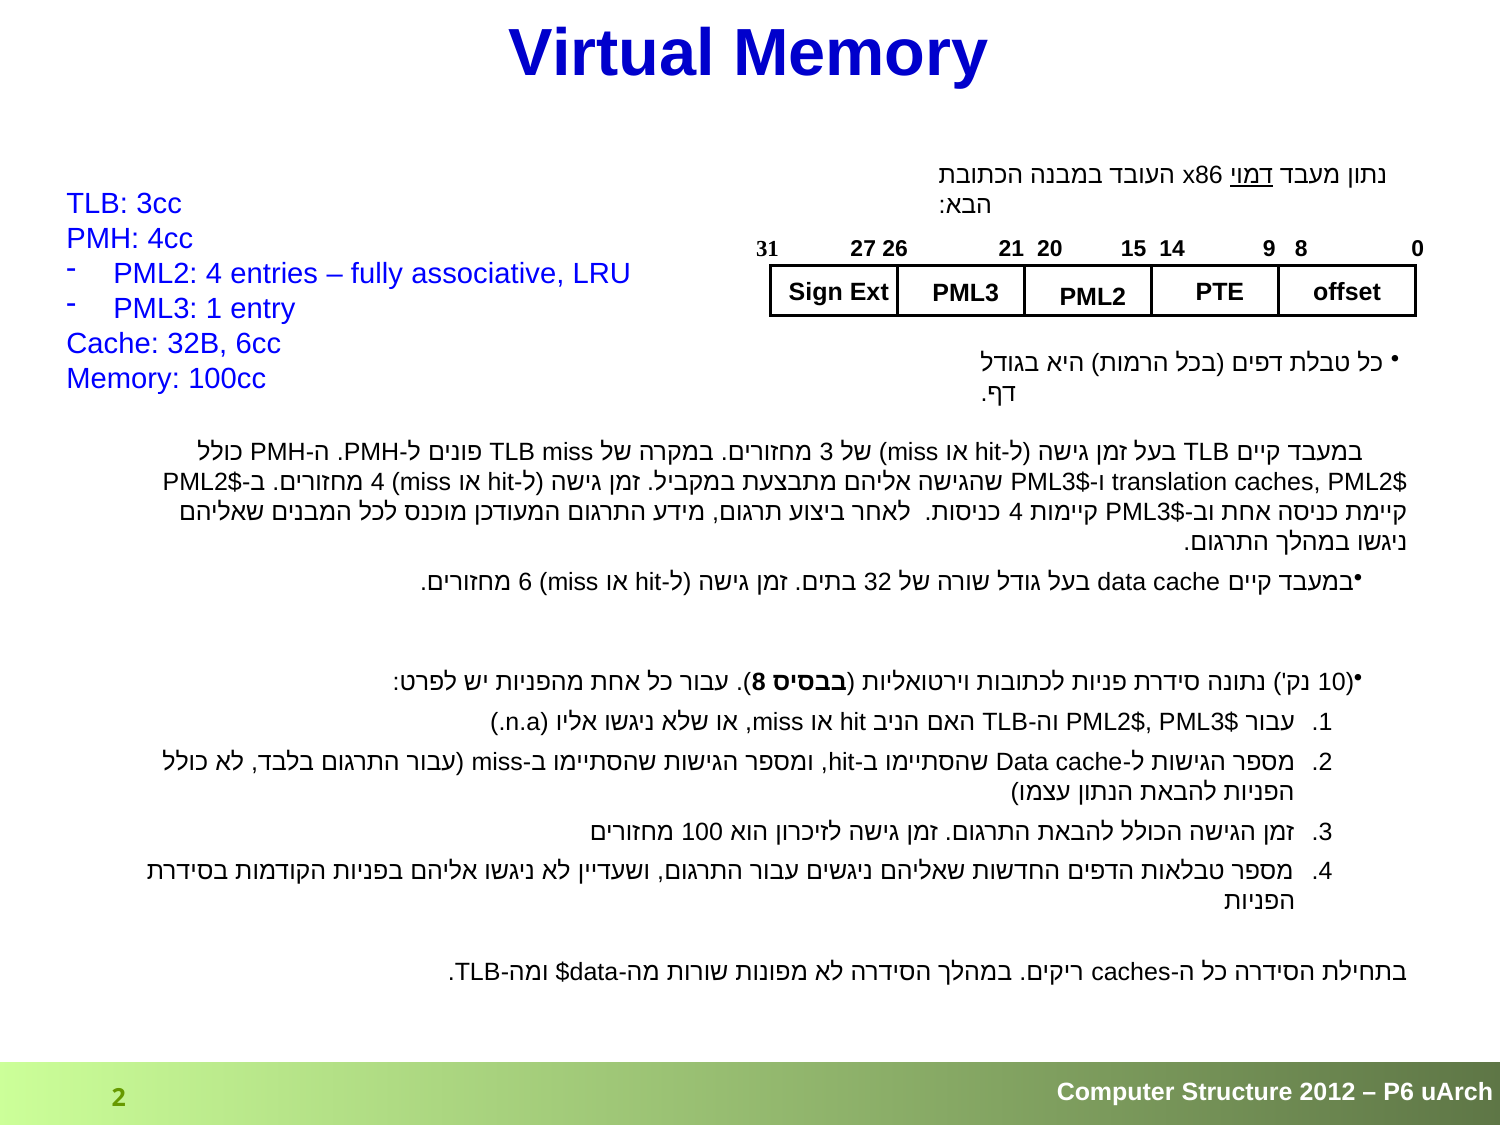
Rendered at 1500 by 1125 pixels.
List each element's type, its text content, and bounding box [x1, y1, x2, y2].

title Virtual Memory [142, 27, 1356, 81]
text_box במעבד קיים TLB בעל זמן גישה (ל-hit או miss) של 3 מחזורים. במקרה של TLB miss פונים ל-PMH. ה-PMH כולל translation caches, PML2$ ו-PML3$ שהגישה אליהם מתבצעת במקביל. זמן גישה (ל-hit או miss) 4 מחזורים. ב-PML2$ קיימת כניסה אחת וב-PML3$ קיימות 4 כניסות. לאחר ביצוע תרגום, מידע התרגום המעודכן מוכנס לכל המבנים שאליהם ניגשו במהלך התרגום. במעבד קיים data cache בעל גודל שורה של 32 בתים. זמן גישה (ל-hit או miss) 6 מחזורים. (10 נק') נתונה סידרת פניות לכתובות וירטואליות (בבסיס 8). עבור כל אחת מהפניות יש לפרט: עבור PML2$, PML3$ וה-TLB האם הניב hit או miss, או שלא ניגשו אליו (n.a.) מספר הגישות ל-Data cache שהסתיימו ב-hit, ומספר הגישות שהסתיימו ב-miss (עבור התרגום בלבד, לא כולל הפניות להבאת הנתון עצמו) זמן הגישה הכולל להבאת התרגום. זמן גישה לזיכרון הוא 100 מחזורים מספר טבלאות הדפים החדשות שאליהם ניגשים עבור התרגום, ושעדיין לא ניגשו אליהם בפניות הקודמות בסידרת הפניות בתחילת הסידרה כל ה-caches ריקים. במהלך הסידרה לא מפונות שורות מה-data$ ומה-TLB. [127, 398, 1423, 993]
text_box כל טבלת דפים (בכל הרמות) היא בגודל דף. [965, 329, 1437, 415]
text_box TLB: 3cc PMH: 4cc PML2: 4 entries – fully associative, LRU PML3: 1 entry Cache: 32B, 6cc Memory: 100cc [51, 176, 647, 402]
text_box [740, 221, 1451, 316]
text_box נתון מעבד דמוי x86 העובד במבנה הכתובת הבא: [923, 151, 1443, 220]
